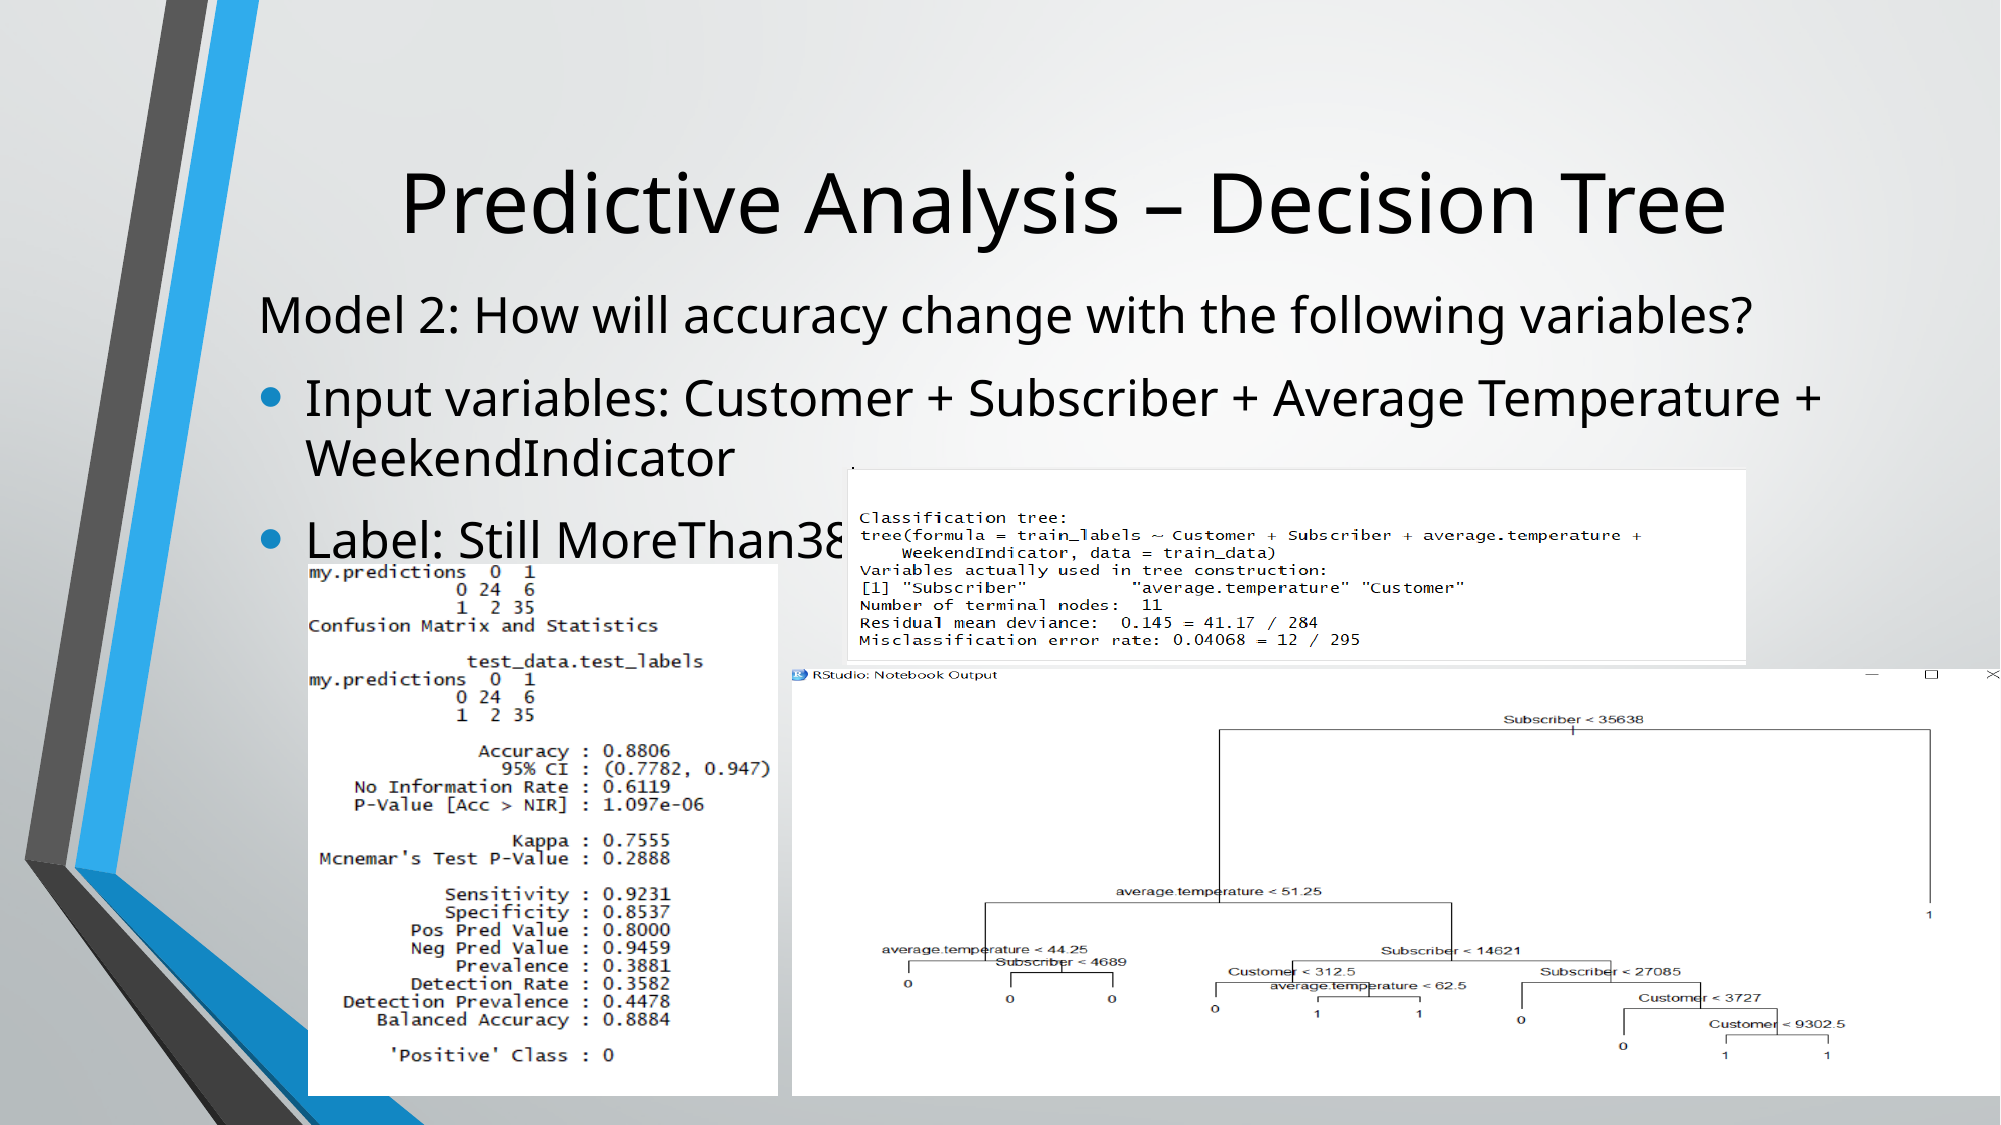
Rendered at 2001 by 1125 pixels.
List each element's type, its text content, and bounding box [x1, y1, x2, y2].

picture [308, 564, 778, 1097]
list Model 2: How will accuracy change with the following variables? Input variables: Customer + Subscriber + Average Temperature + WeekendIndicator Label: Still MoreThan38K [243, 287, 1887, 647]
picture [841, 467, 1746, 665]
picture [792, 669, 2000, 1097]
title Predictive Analysis – Decision Tree [243, 112, 1887, 287]
